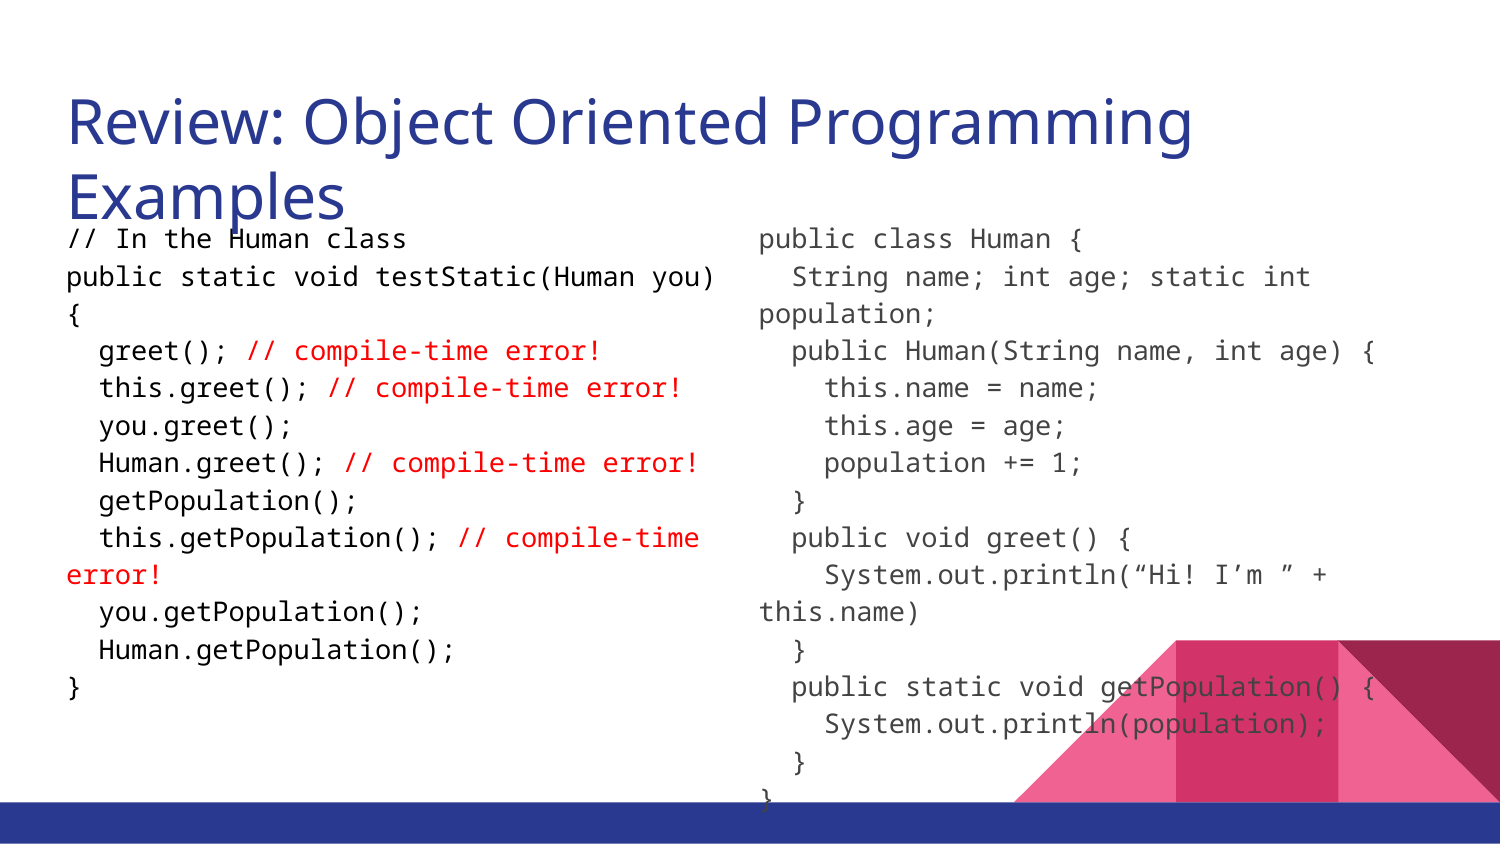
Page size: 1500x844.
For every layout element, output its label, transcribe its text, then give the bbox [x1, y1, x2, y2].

title Review: Object Oriented Programming Examples [51, 67, 1449, 167]
list // In the Human class public static void testStatic(Human you) { greet(); // compile-time error! this.greet(); // compile-time error! you.greet(); Human.greet(); // compile-time error! getPopulation(); this.getPopulation(); // compile-time error! you.getPopulation(); Human.getPopulation(); } [51, 201, 743, 750]
list public class Human { String name; int age; static int population; public Human(String name, int age) { this.name = name; this.age = age; population += 1; } public void greet() { System.out.println(“Hi! I’m ” + this.name) } public static void getPopulation() { System.out.println(population); } } [743, 201, 1486, 750]
